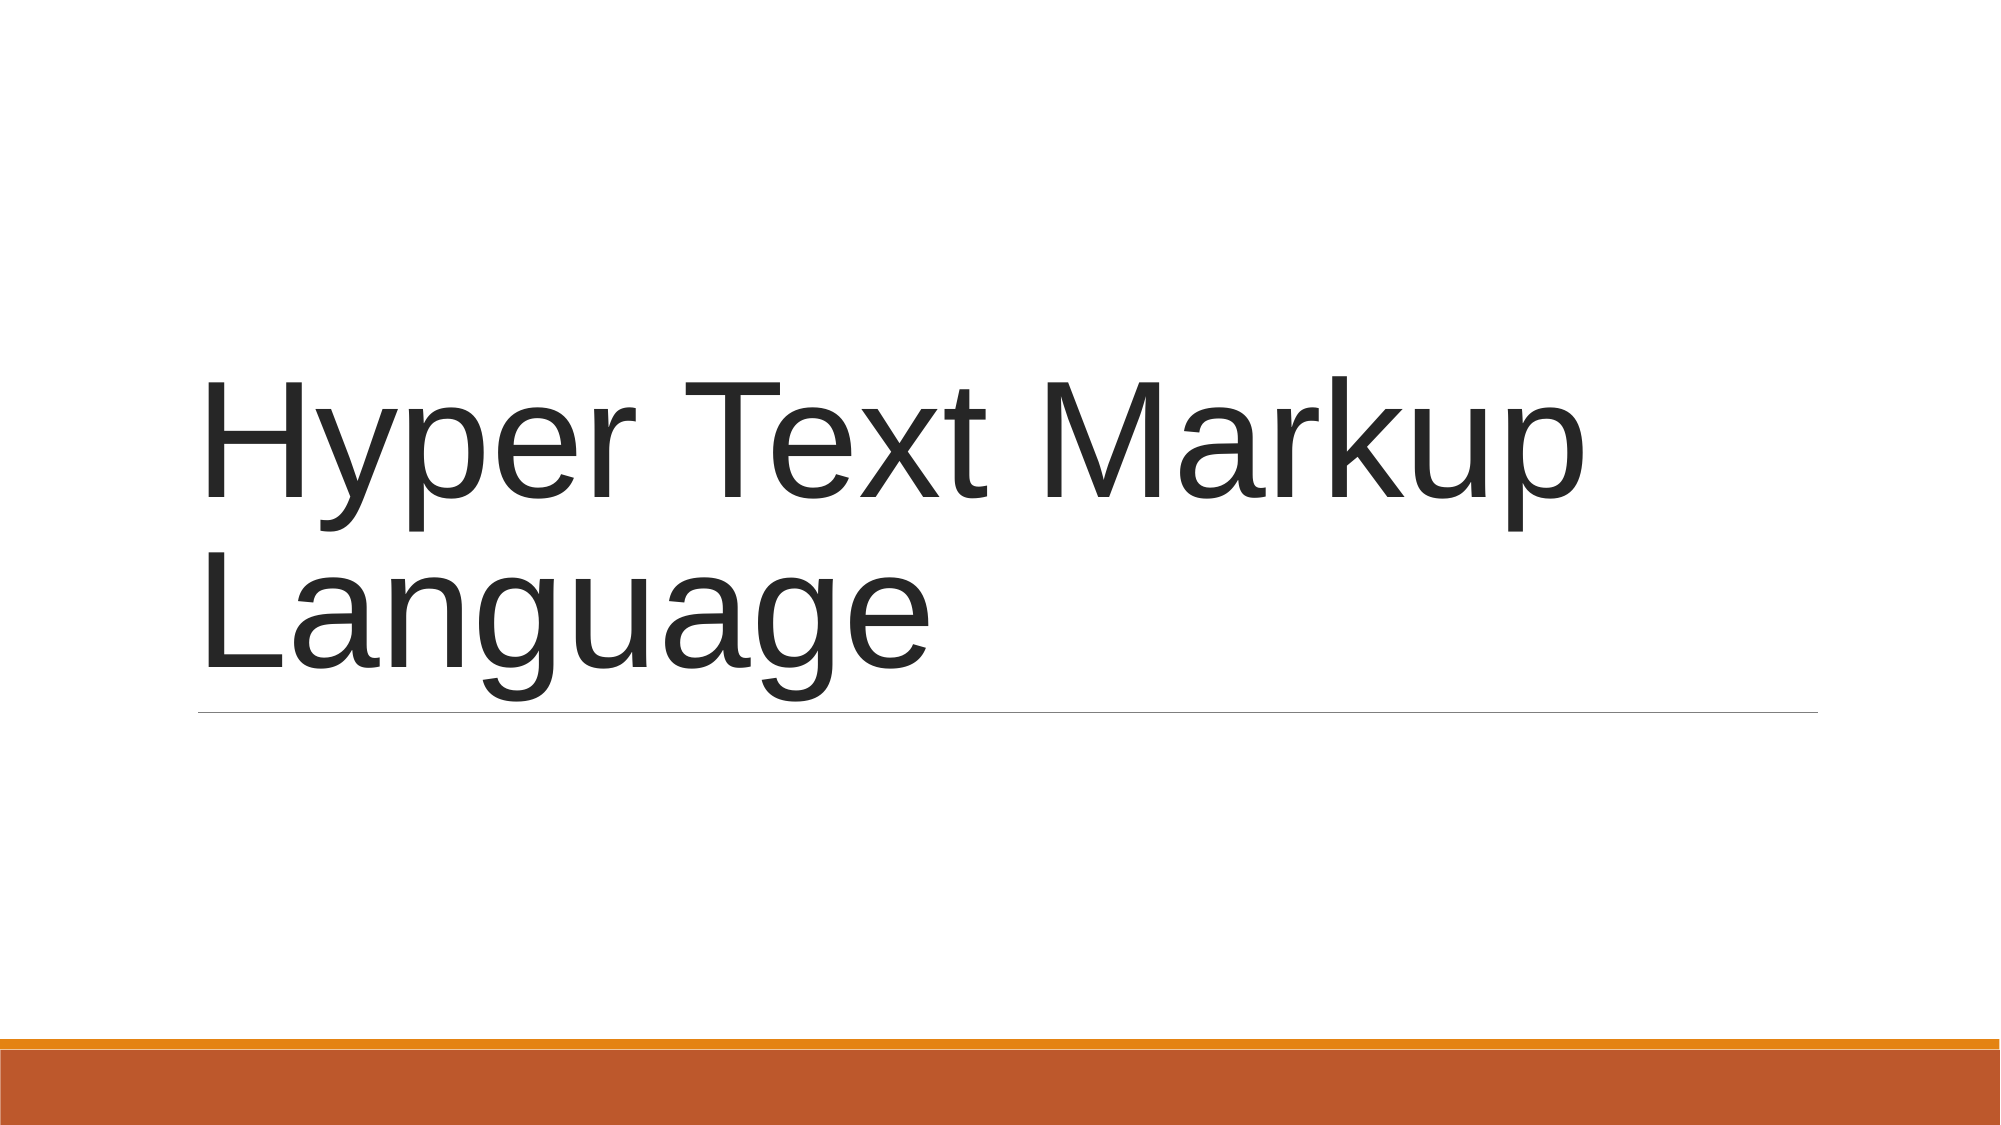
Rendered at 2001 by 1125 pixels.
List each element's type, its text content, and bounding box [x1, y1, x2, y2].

title Hyper Text Markup Language [180, 124, 1830, 710]
